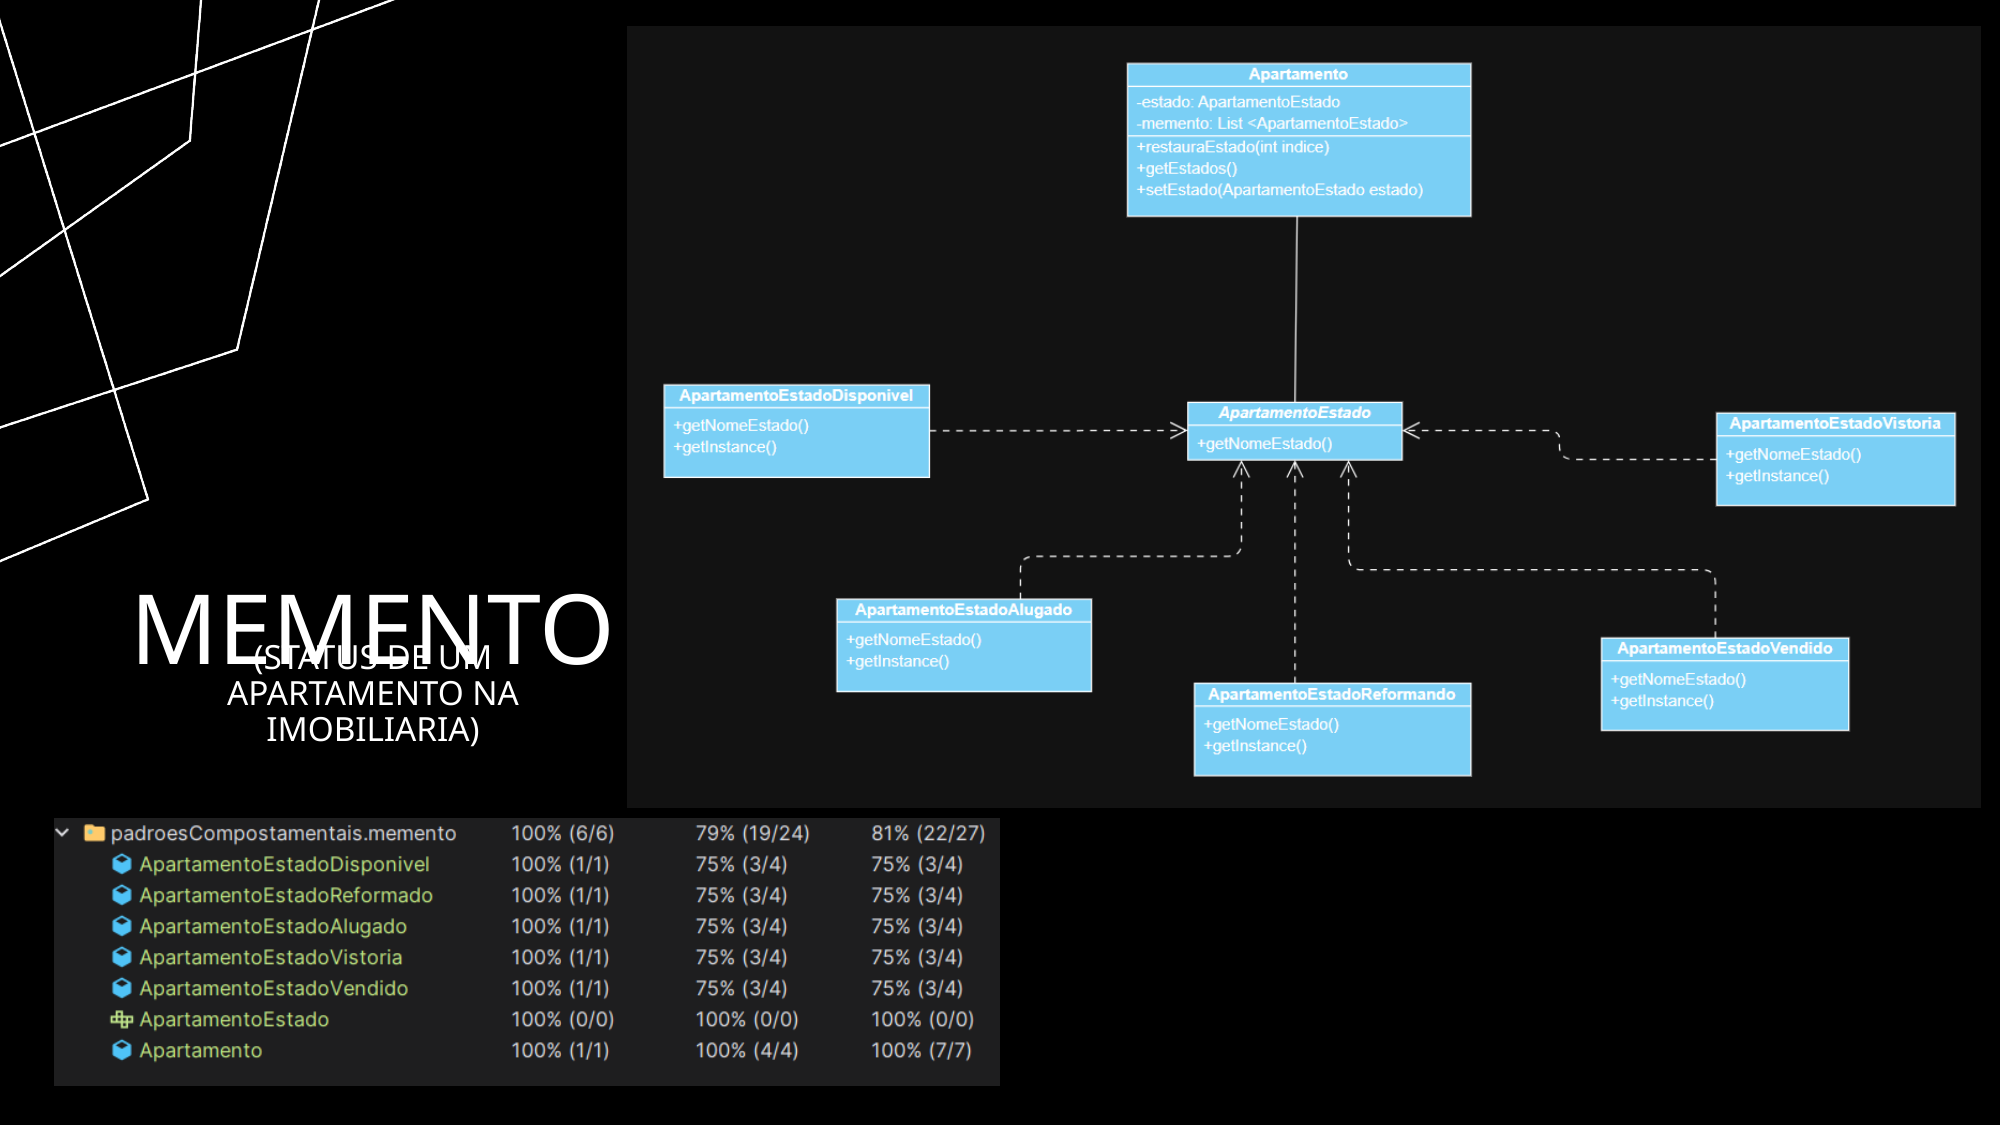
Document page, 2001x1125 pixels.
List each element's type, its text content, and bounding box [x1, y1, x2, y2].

title MEMENTO [115, 545, 627, 693]
text_box (STATUS DE UM APARTAMENTO NA IMOBILIARIA) [128, 608, 619, 756]
picture [54, 818, 1000, 1086]
picture [0, 0, 1981, 808]
